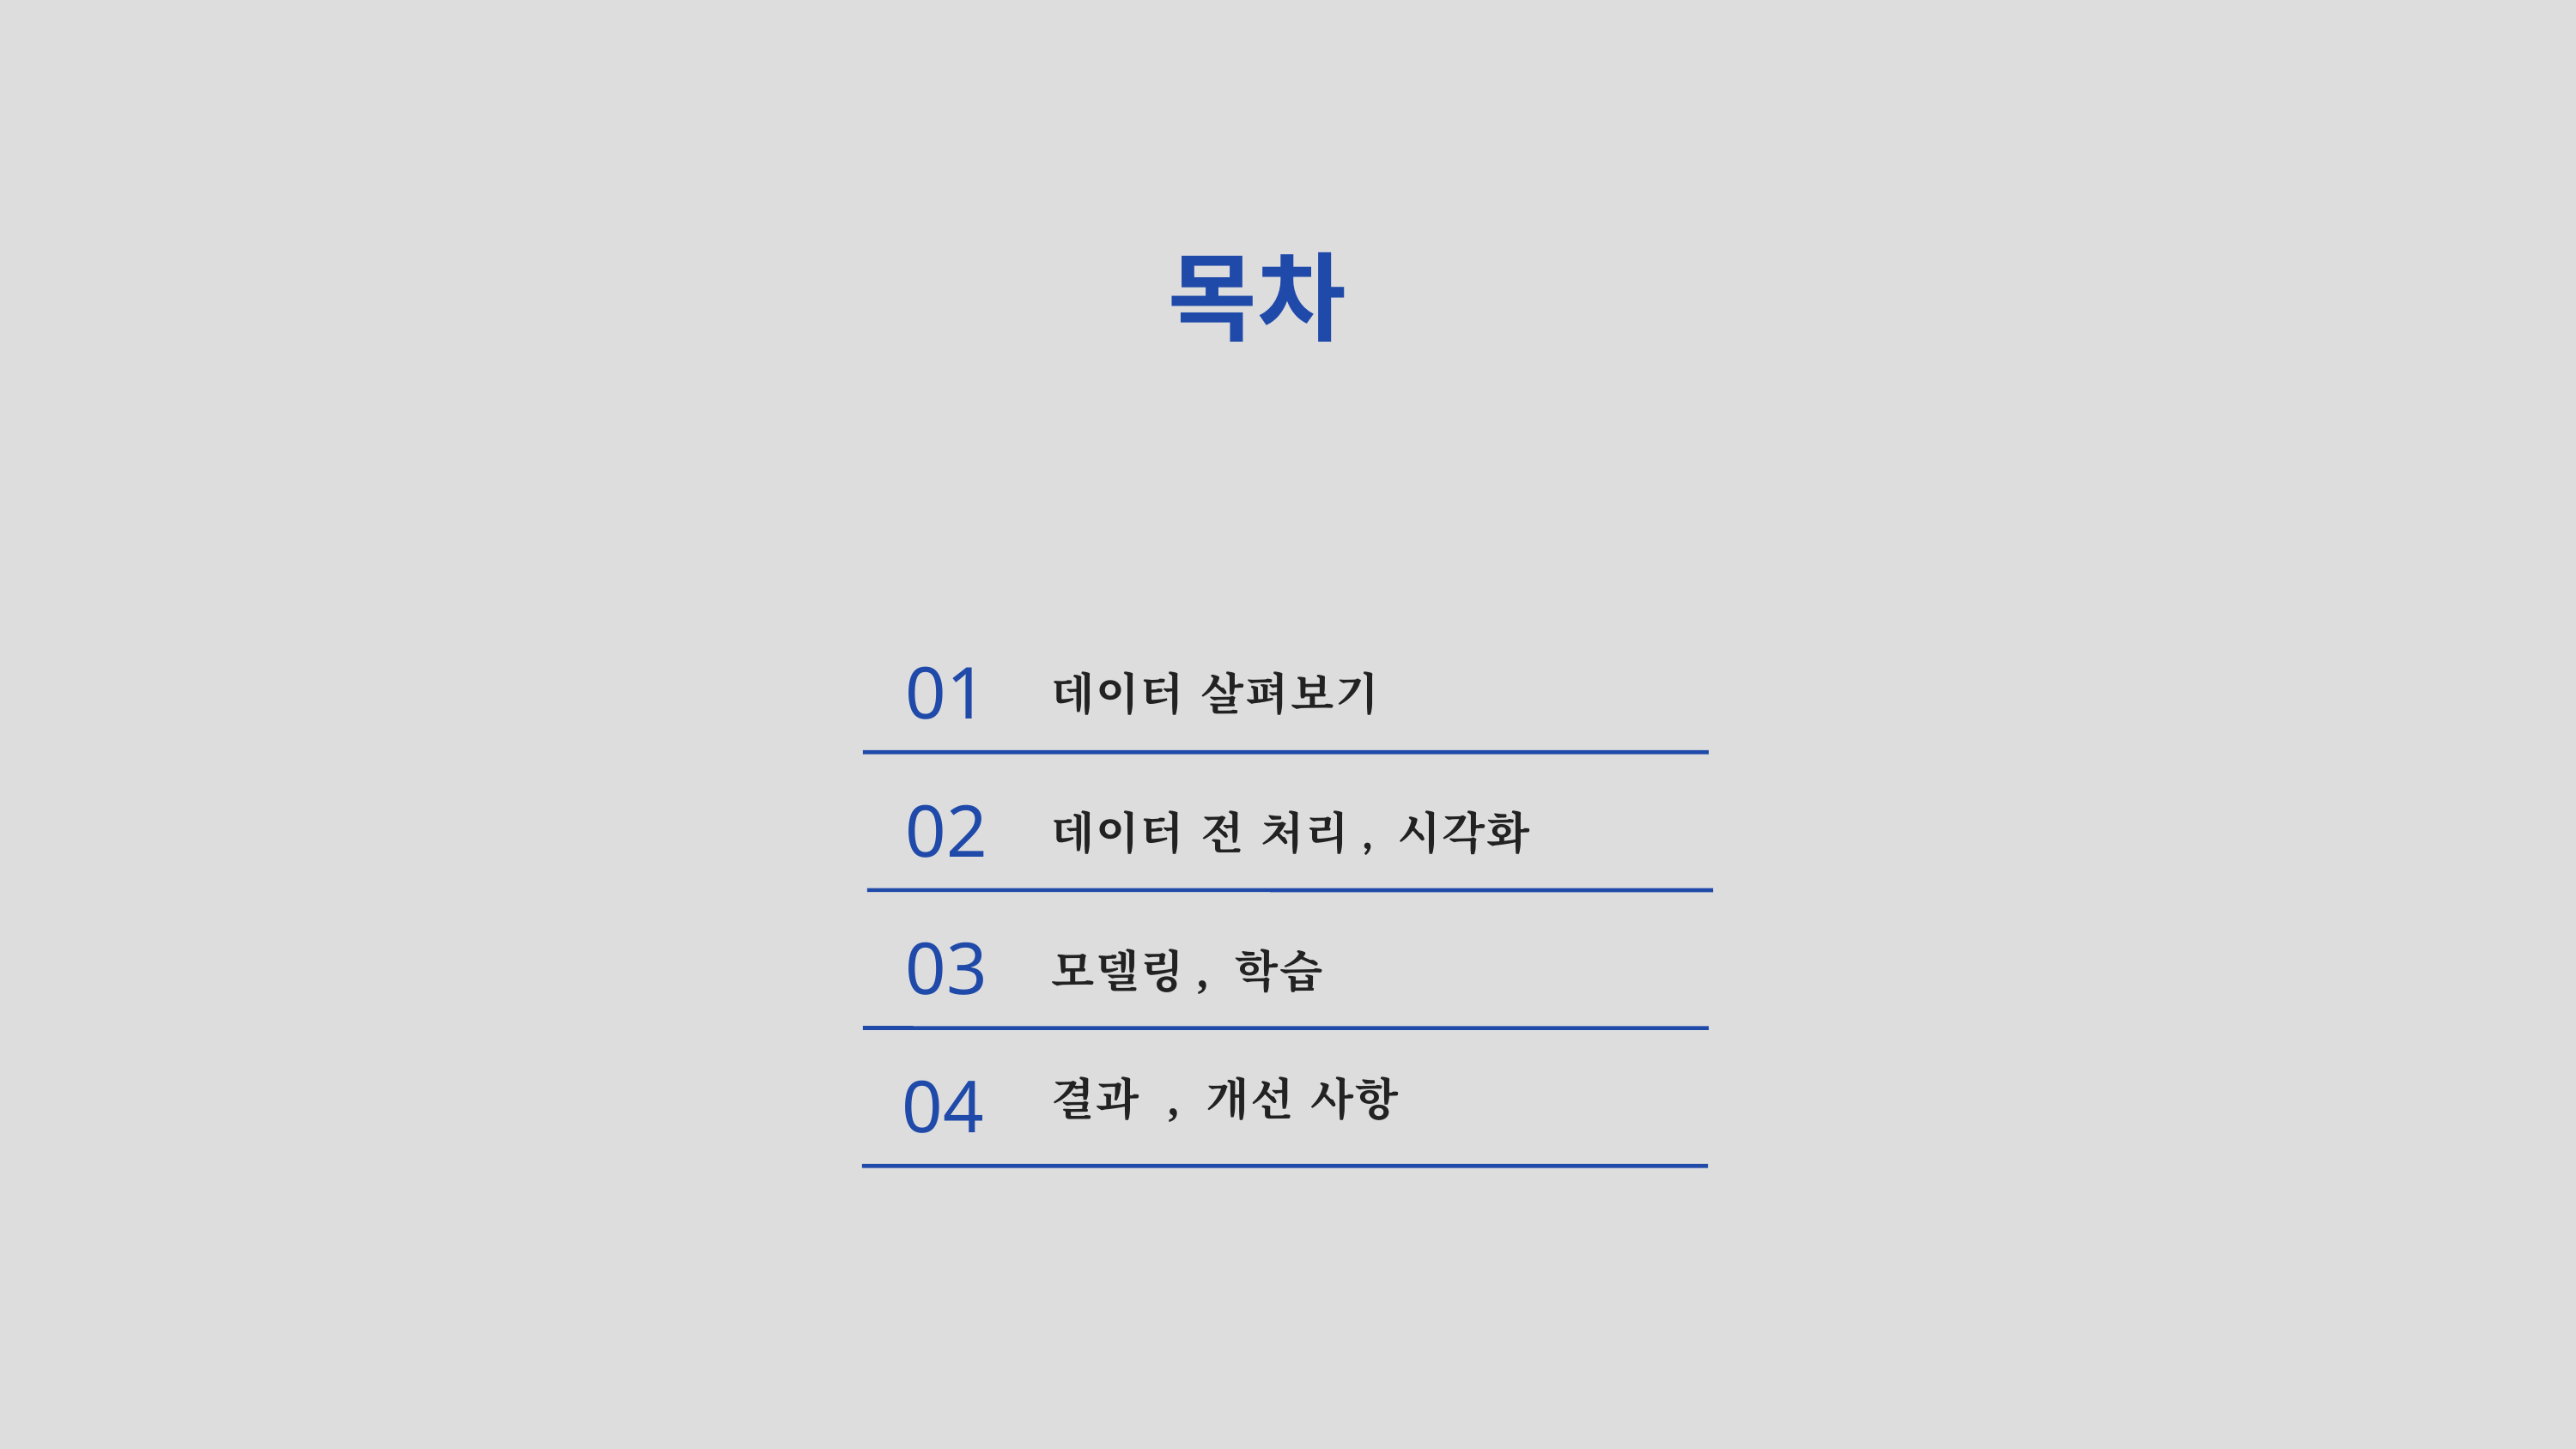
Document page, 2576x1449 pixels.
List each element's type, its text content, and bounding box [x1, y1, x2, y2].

text_box 모델링, 학습 [1051, 934, 1672, 997]
text_box 04 [887, 1046, 999, 1148]
text_box 02 [890, 771, 1002, 871]
text_box 01 [890, 633, 1002, 734]
text_box 데이터 살펴보기 [1051, 657, 1672, 719]
text_box 데이터 전 처리, 시각화 [1051, 796, 1672, 859]
text_box 목차 [1090, 227, 1425, 354]
text_box 결과 , 개선 사항 [1038, 1064, 1472, 1141]
text_box 03 [890, 908, 1002, 1009]
